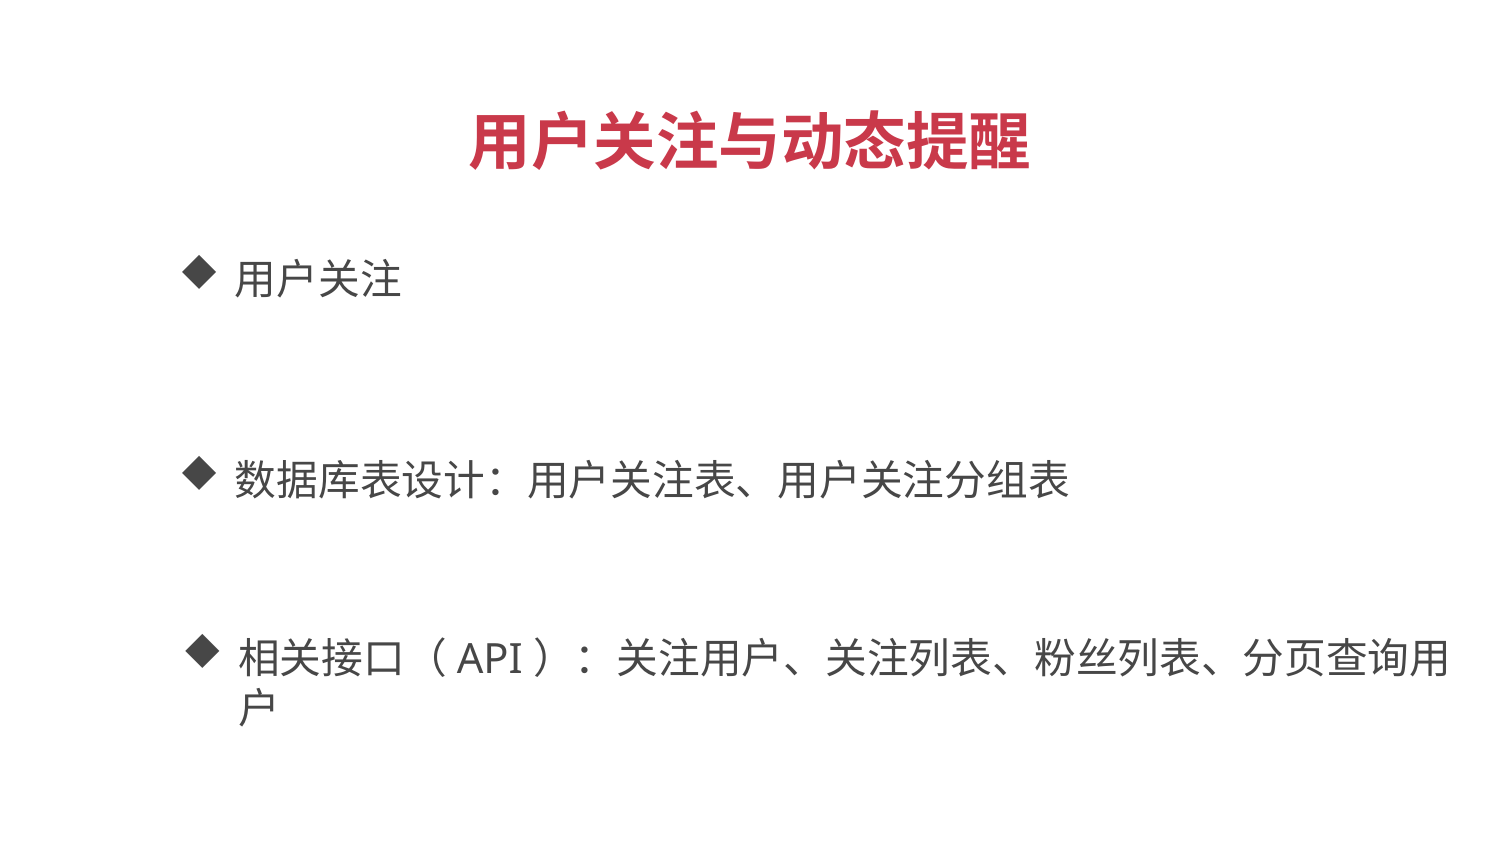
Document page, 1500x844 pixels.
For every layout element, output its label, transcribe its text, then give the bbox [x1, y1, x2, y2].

text_box 用户关注与动态提醒 [453, 94, 1047, 185]
text_box 数据库表设计：用户关注表、用户关注分组表 [88, 446, 1494, 511]
text_box 相关接口（API）：关注用户、关注列表、粉丝列表、分页查询用户 [91, 624, 1497, 740]
text_box 用户关注 [88, 245, 1494, 310]
